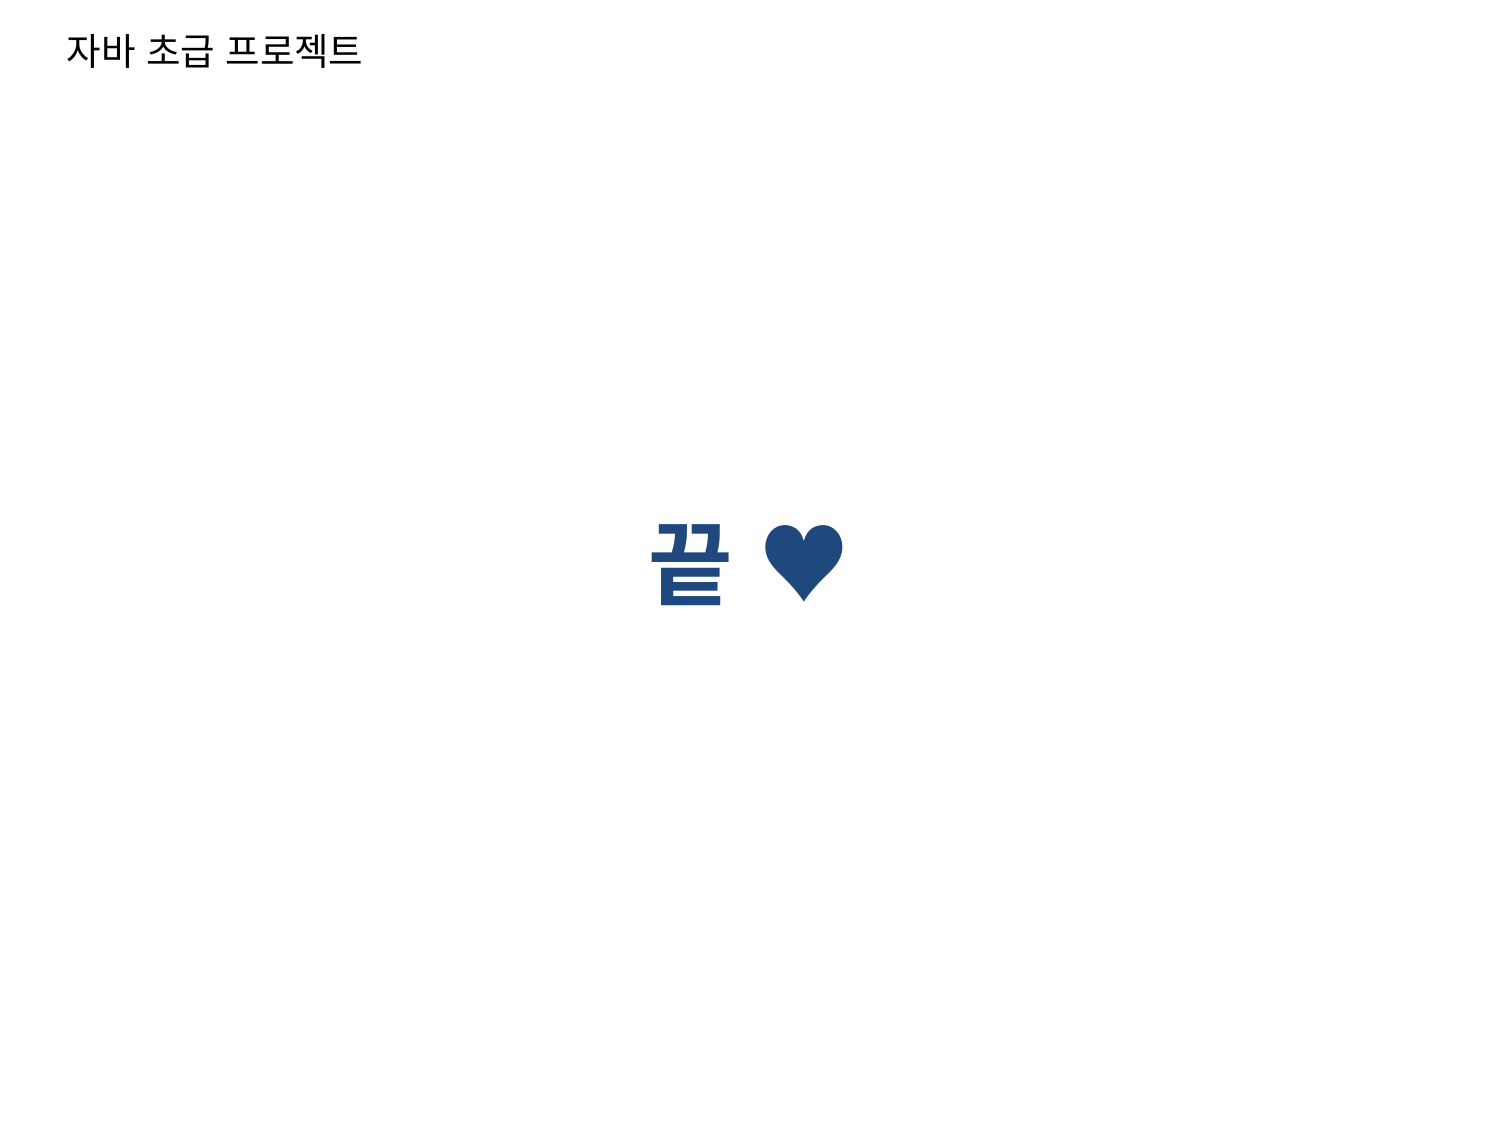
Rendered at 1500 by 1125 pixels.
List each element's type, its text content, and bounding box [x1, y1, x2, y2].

text_box 자바 초급 프로젝트 [51, 20, 379, 81]
text_box 끝 ♥ [634, 499, 866, 624]
